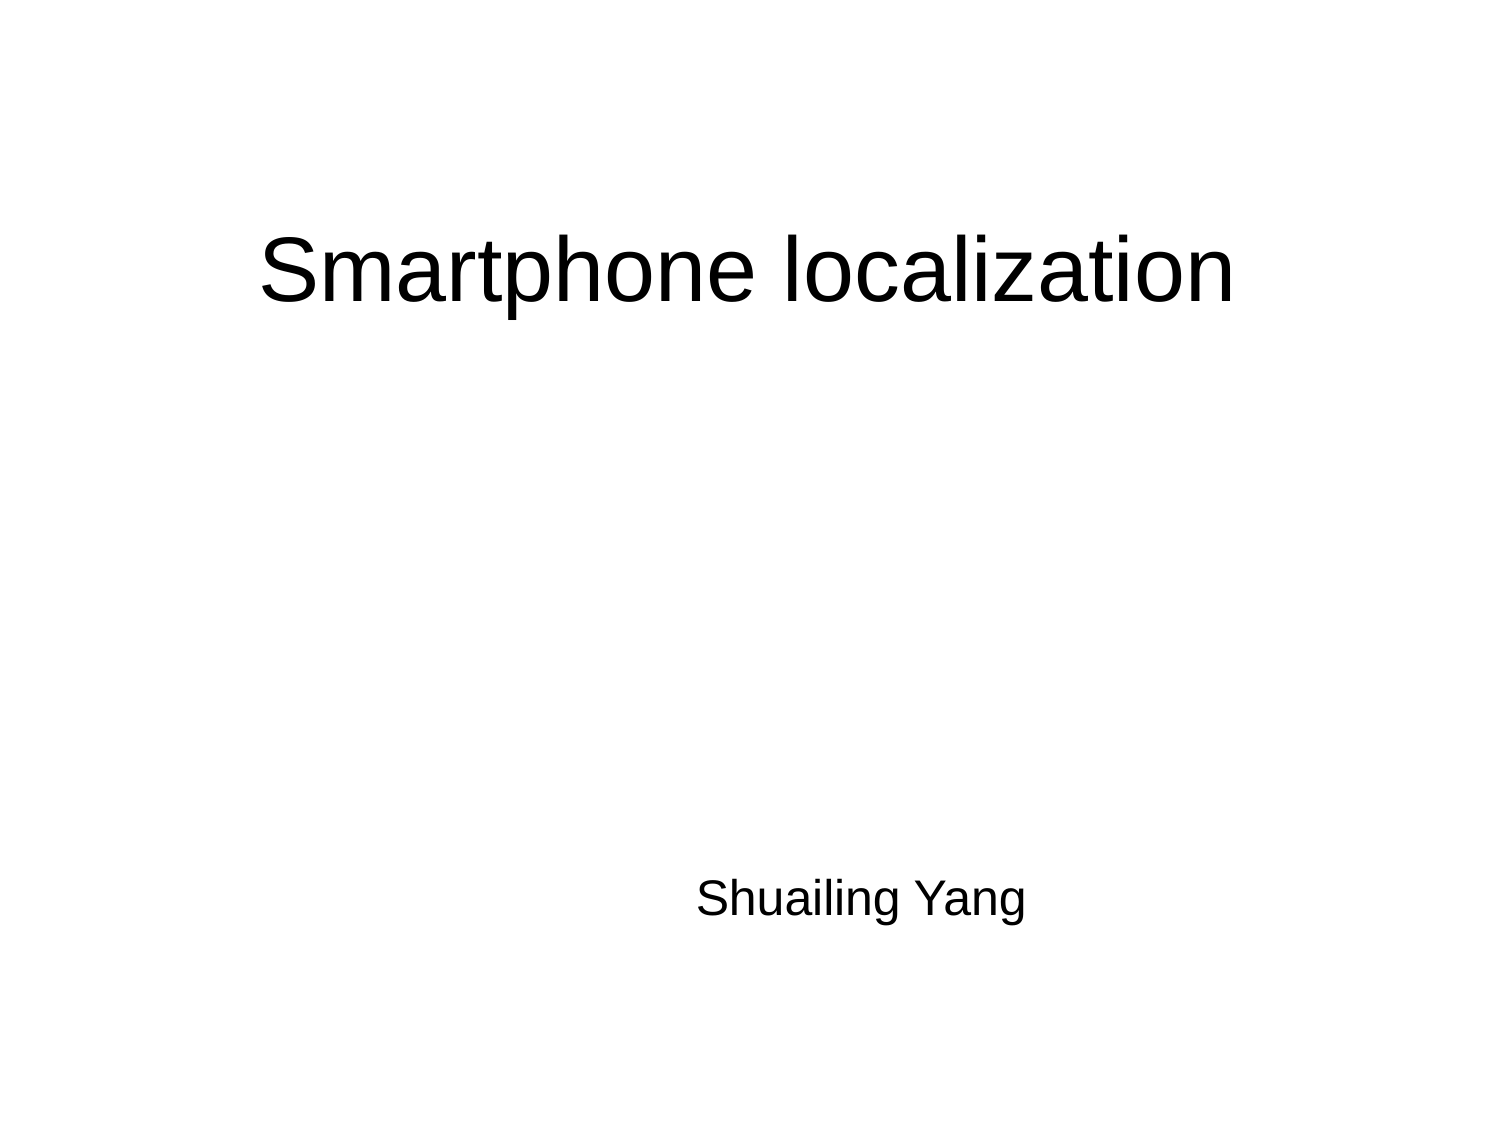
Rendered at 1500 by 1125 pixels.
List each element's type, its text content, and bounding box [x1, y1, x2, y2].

title Smartphone localization [76, 144, 1471, 386]
subtitle Shuailing Yang [336, 857, 1387, 1125]
